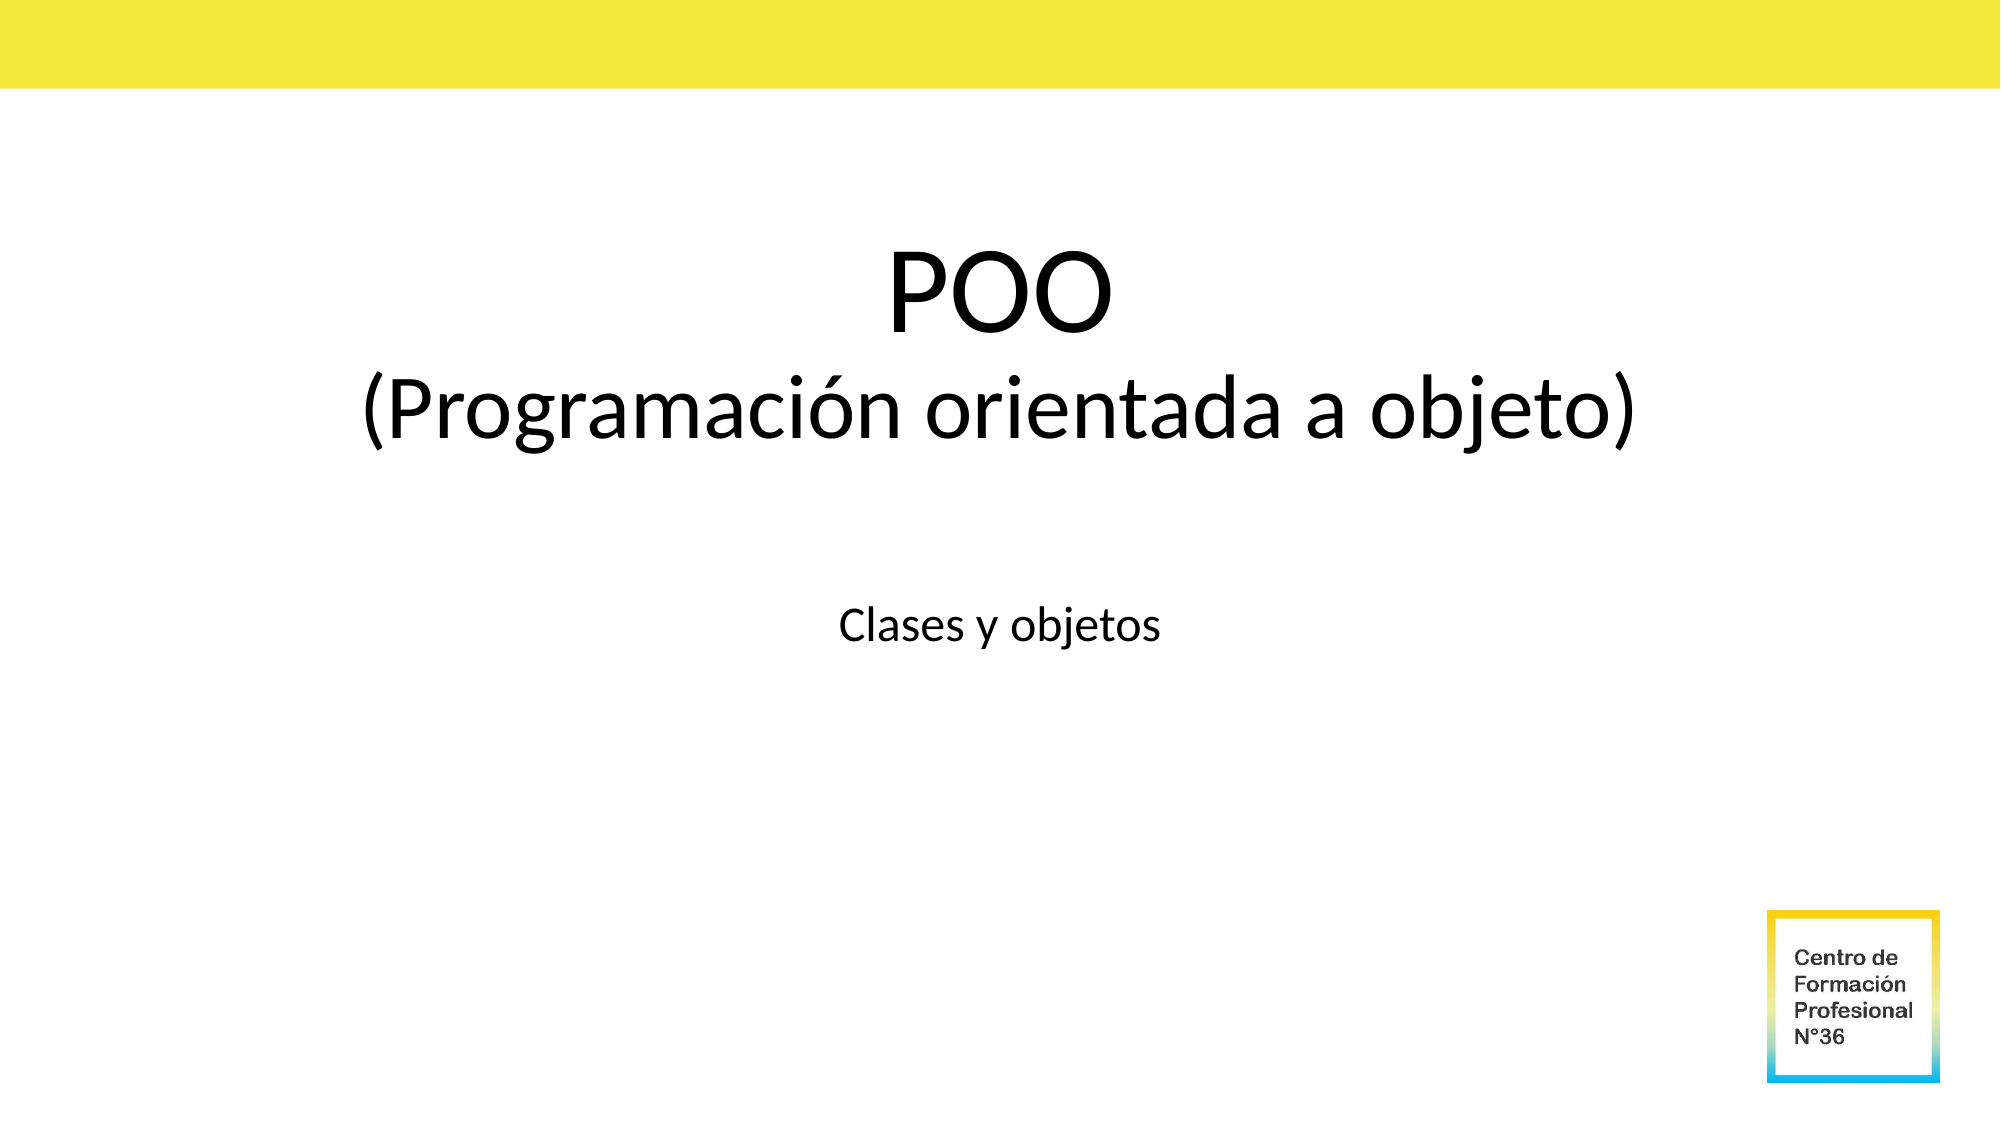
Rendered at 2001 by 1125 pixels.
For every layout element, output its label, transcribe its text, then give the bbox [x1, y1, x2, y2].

picture [1767, 910, 1940, 1077]
title POO (Programación orientada a objeto) [249, 184, 1750, 576]
text_box [0, 0, 2000, 89]
subtitle Clases y objetos [249, 590, 1750, 863]
